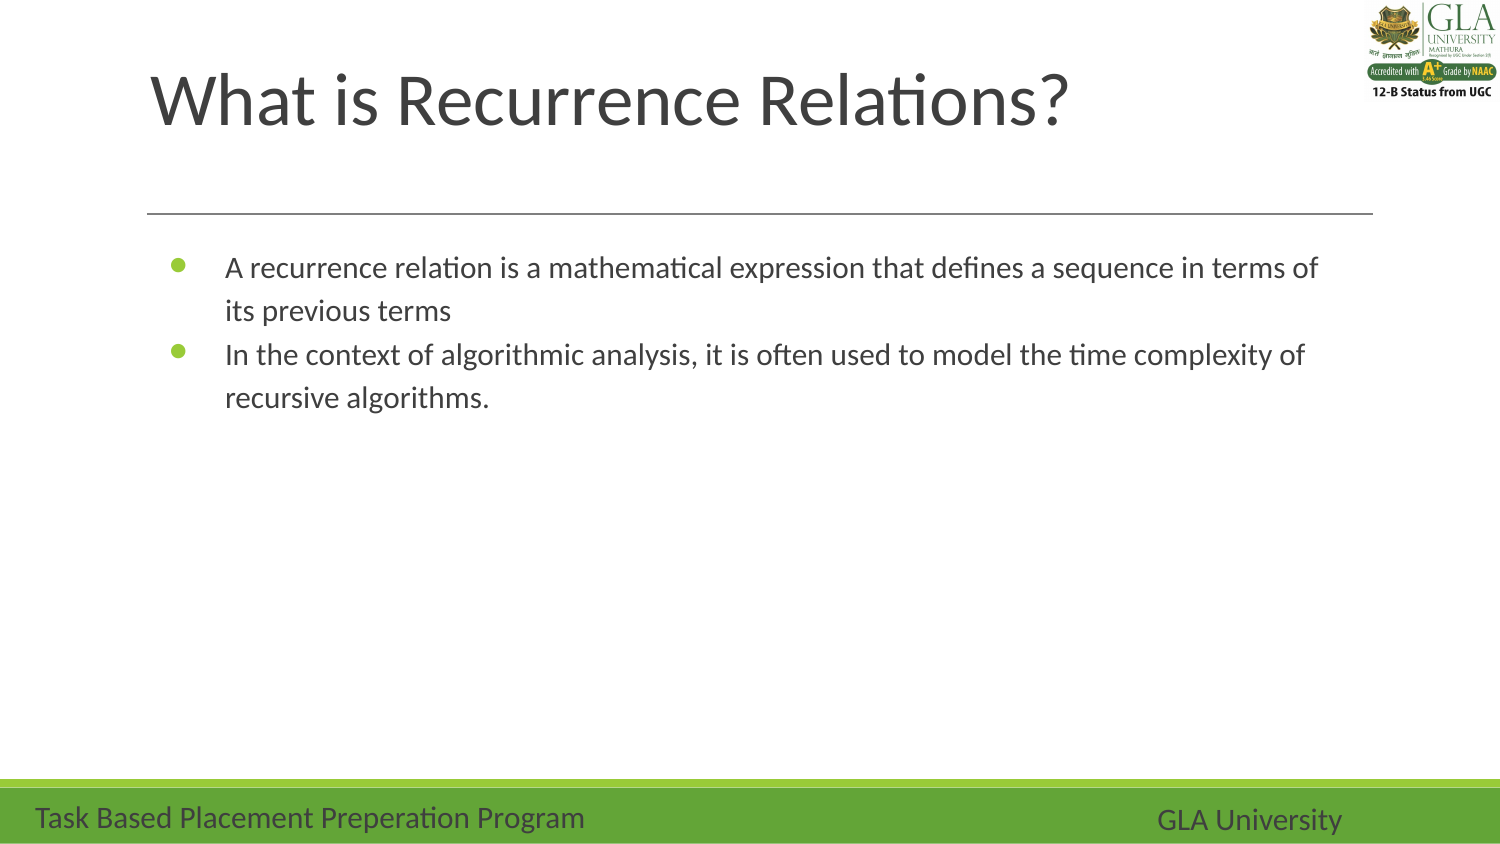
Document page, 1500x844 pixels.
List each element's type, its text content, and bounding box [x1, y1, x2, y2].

list A recurrence relation is a mathematical expression that defines a sequence in terms of its previous terms In the context of algorithmic analysis, it is often used to model the time complexity of recursive algorithms. [135, 227, 1373, 723]
title What is Recurrence Relations? [135, 35, 1373, 214]
picture [1364, 0, 1500, 102]
